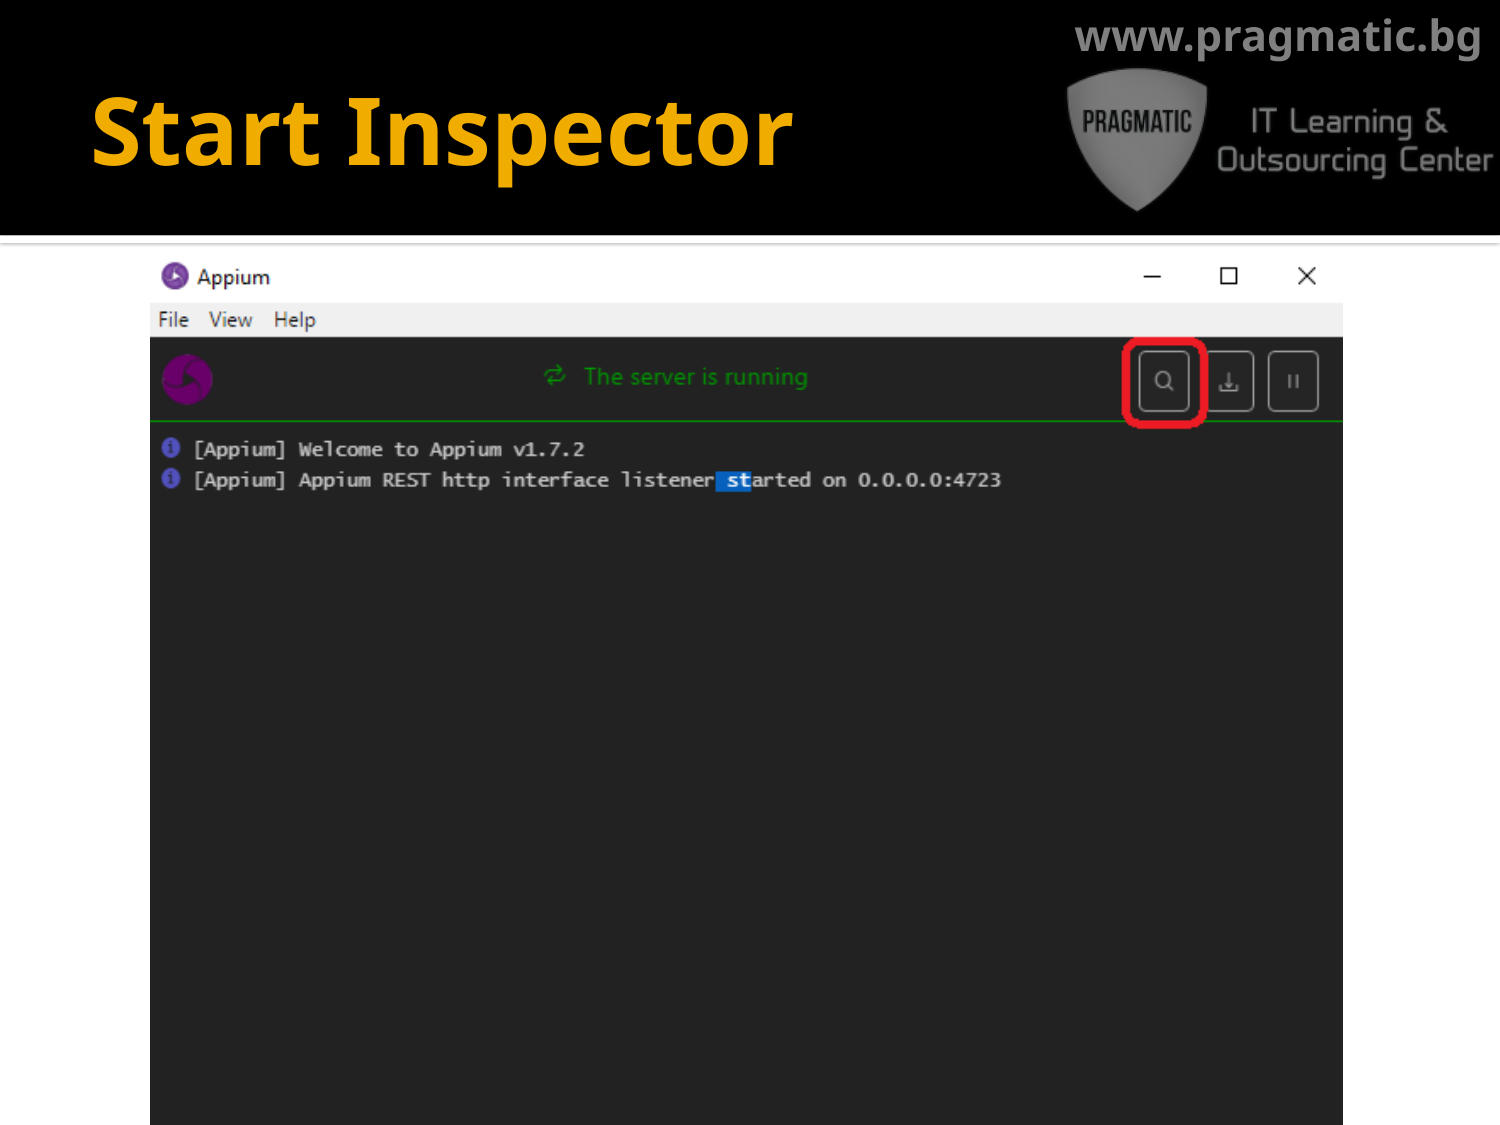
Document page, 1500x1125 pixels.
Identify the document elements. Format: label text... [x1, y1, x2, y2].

picture [1063, 62, 1500, 217]
picture [149, 254, 1343, 1125]
title Start Inspector [75, 24, 1063, 231]
